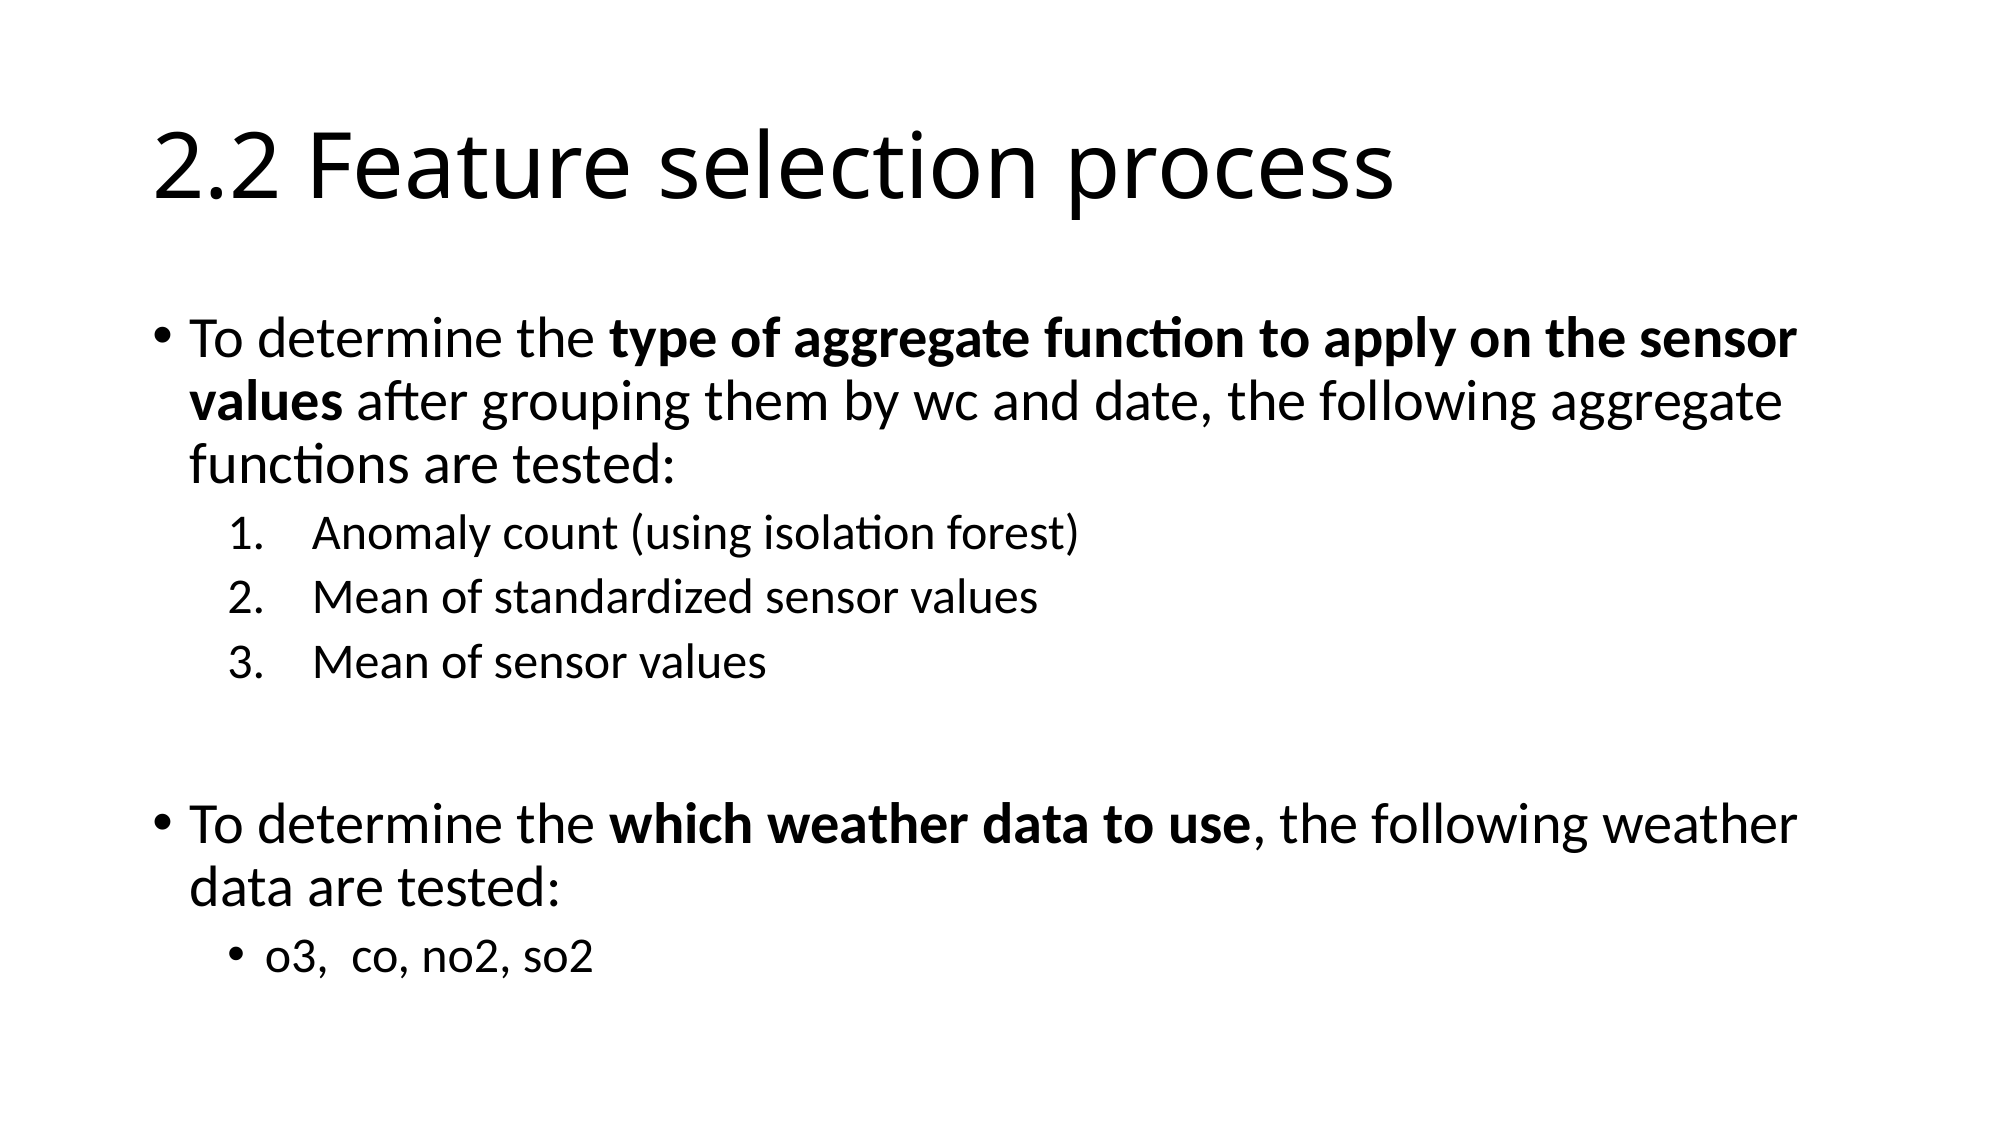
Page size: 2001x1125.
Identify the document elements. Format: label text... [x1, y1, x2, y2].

list To determine the type of aggregate function to apply on the sensor values after grouping them by wc and date, the following aggregate functions are tested: Anomaly count (using isolation forest) Mean of standardized sensor values Mean of sensor values To determine the which weather data to use, the following weather data are tested: o3, co, no2, so2 [137, 299, 1863, 1014]
title 2.2 Feature selection process [137, 59, 1863, 278]
